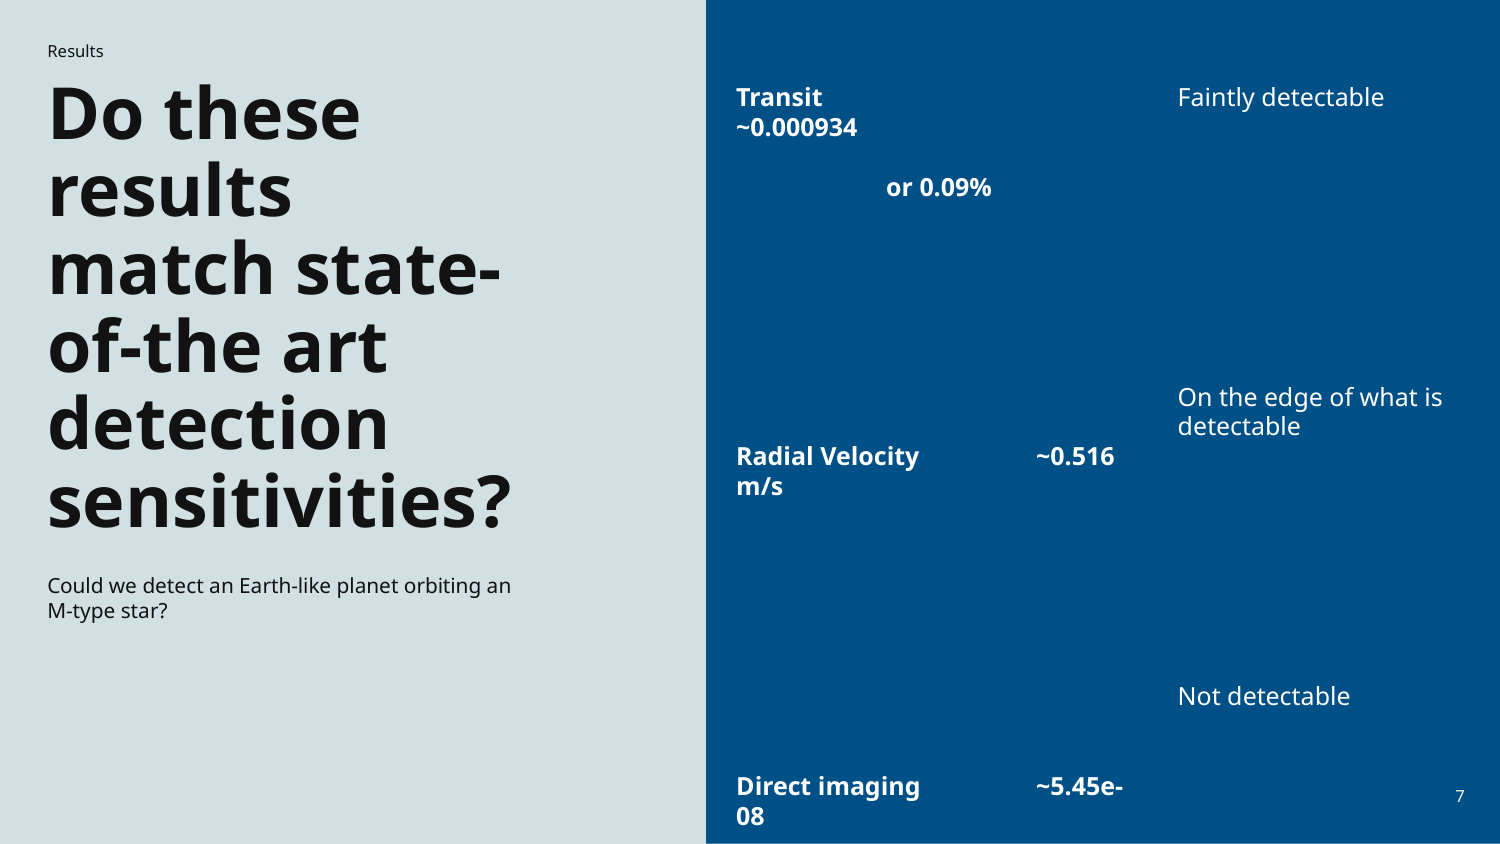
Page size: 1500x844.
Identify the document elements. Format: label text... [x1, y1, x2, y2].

list Results [32, 32, 338, 67]
text_box Faintly detectable On the edge of what is detectable Not detectable [1162, 66, 1468, 765]
list Could we detect an Earth-like planet orbiting an M-type star? [32, 557, 555, 740]
text_box Transit ~0.000934 or 0.09% Radial Velocity ~0.516 m/s Direct imaging ~5.45e-08 [721, 66, 1159, 758]
slide_number ‹#› [1389, 764, 1480, 830]
title Do these results match state-of-the art detection sensitivities? [32, 172, 550, 557]
